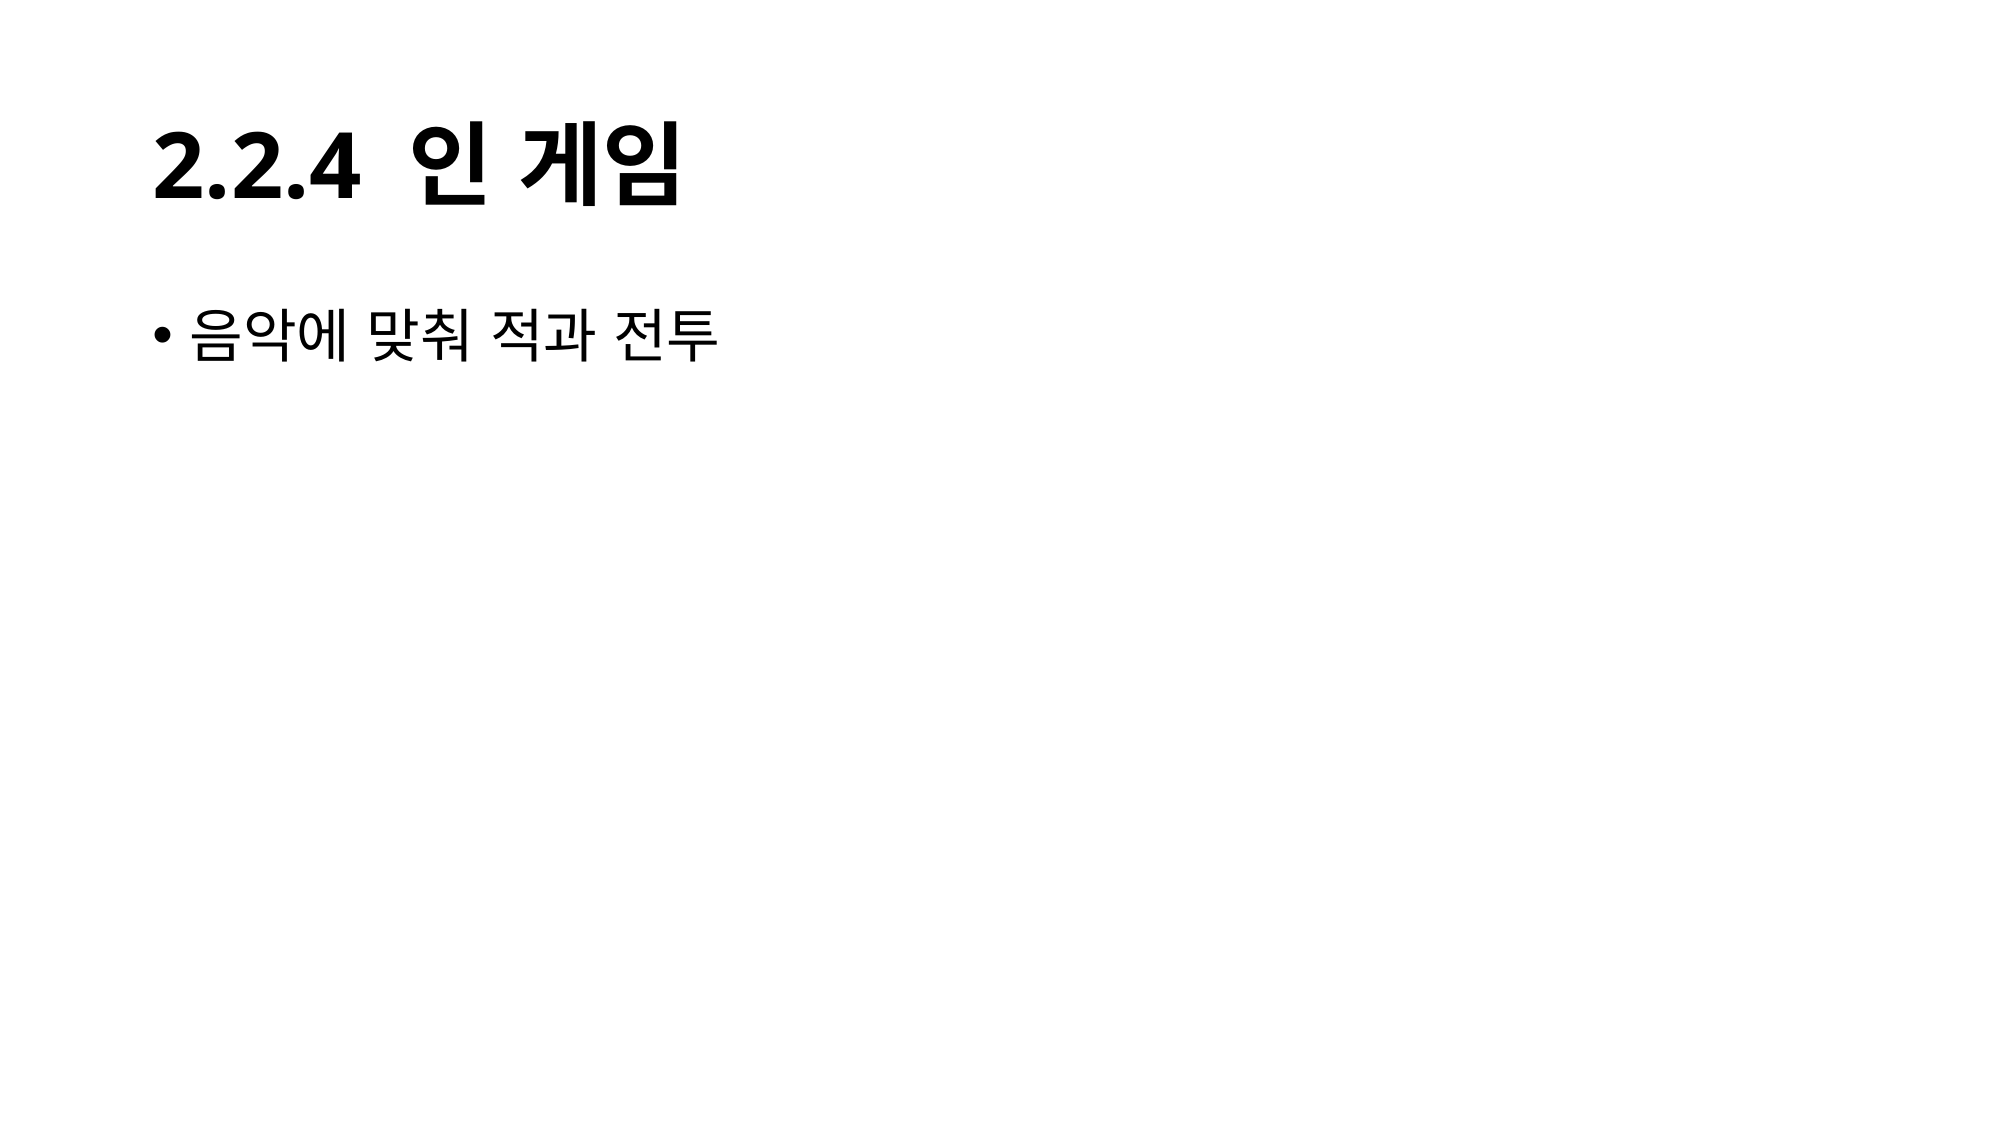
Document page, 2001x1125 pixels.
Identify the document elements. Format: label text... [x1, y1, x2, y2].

list 음악에 맞춰 적과 전투 [137, 299, 1863, 1014]
title 2.2.4 인 게임 [137, 59, 1863, 278]
